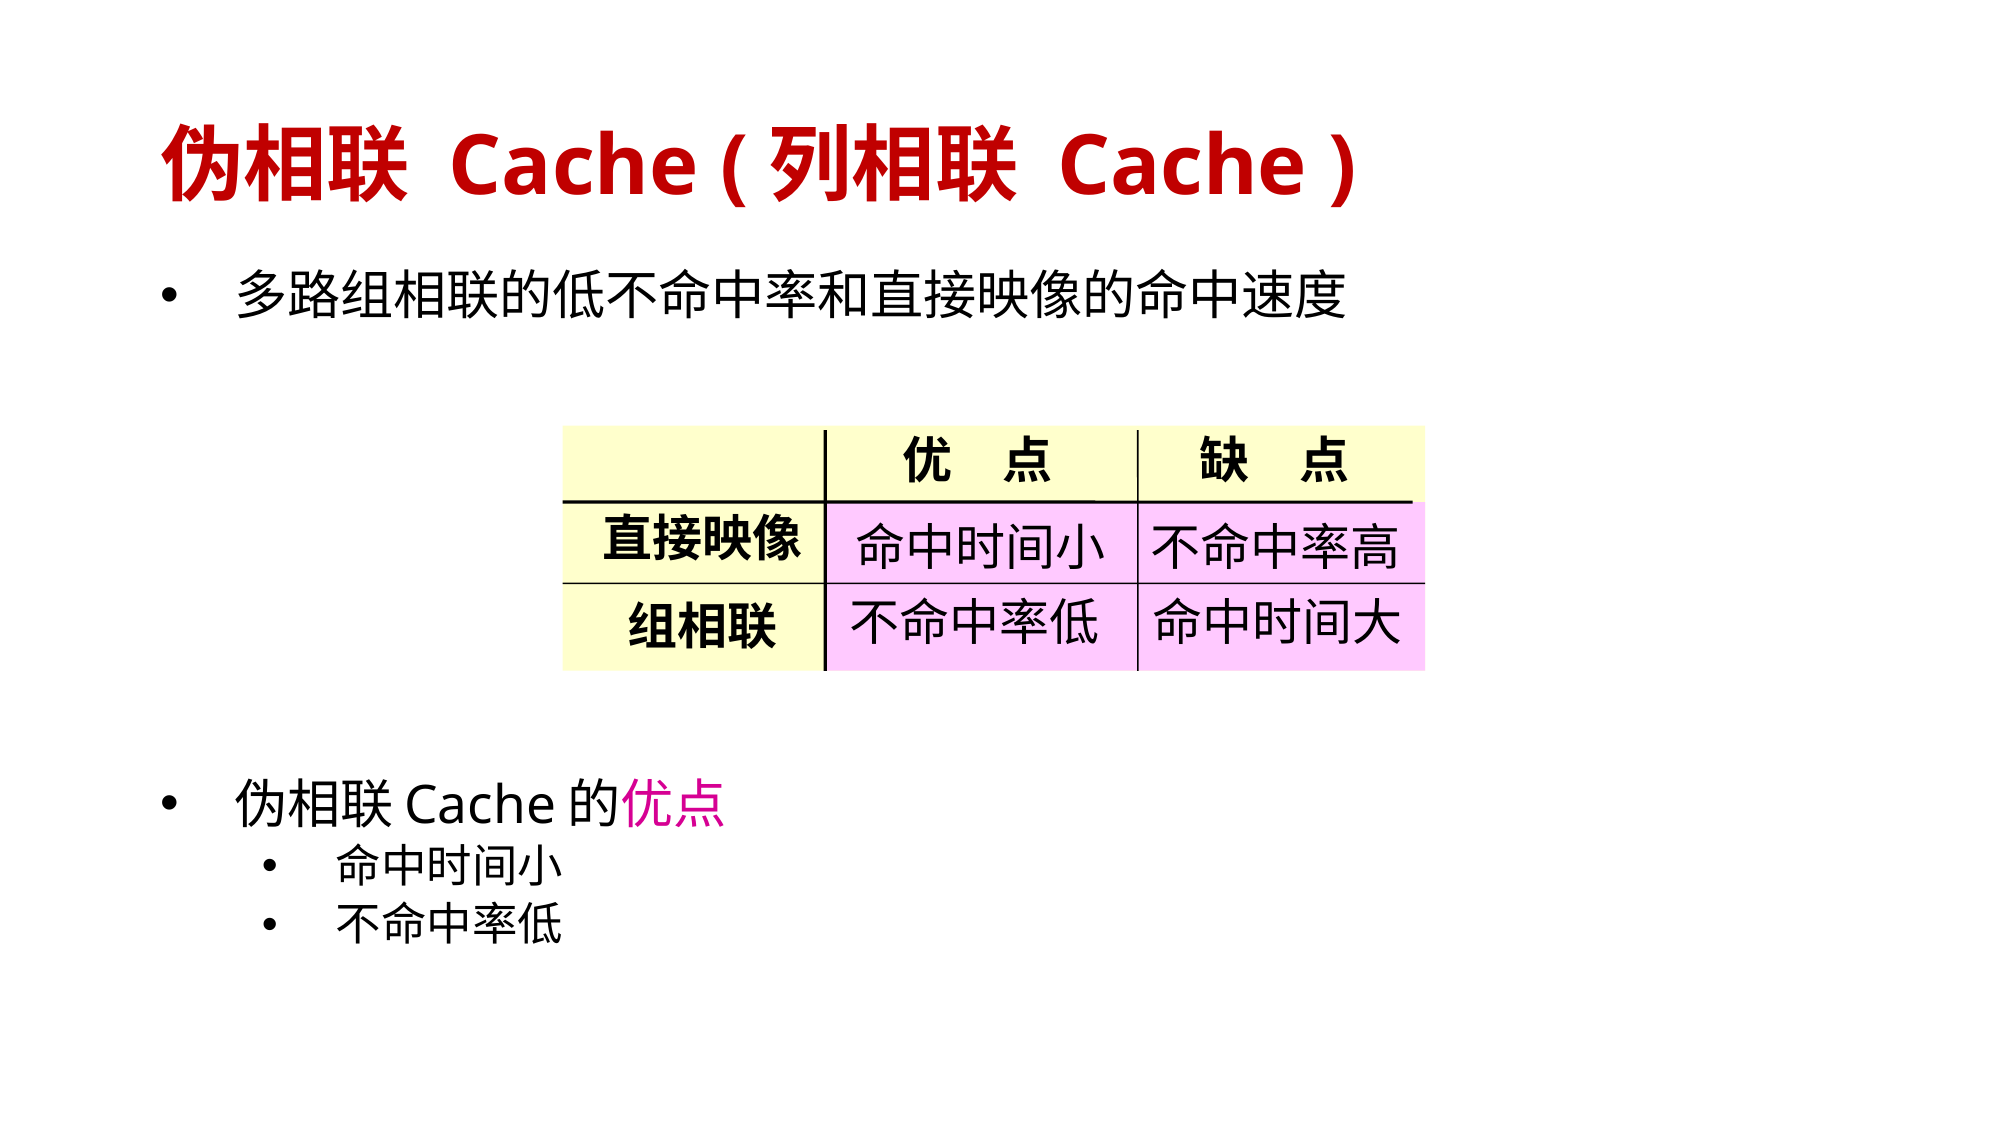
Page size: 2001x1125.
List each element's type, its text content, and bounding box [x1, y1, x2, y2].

text_box [562, 584, 825, 671]
text_box 直接映像 [587, 499, 826, 575]
list 多路组相联的低不命中率和直接映像的命中速度 伪相联Cache的优点 命中时间小 不命中率低 [145, 261, 1550, 960]
text_box [562, 503, 825, 583]
text_box [562, 425, 1426, 502]
text_box 命中时间小 [840, 508, 1132, 583]
text_box [826, 503, 1137, 583]
text_box [1138, 502, 1426, 508]
text_box 命中时间大 [1142, 584, 1426, 658]
text_box [1138, 658, 1426, 671]
text_box 组相联 [612, 586, 813, 662]
text_box [826, 584, 1137, 671]
text_box 优 点 [887, 420, 1088, 496]
text_box 缺 点 [1184, 420, 1385, 496]
text_box 伪相联 Cache (列相联 Cache ) [145, 103, 1579, 219]
text_box 不命中率低 [834, 584, 1142, 658]
text_box 不命中率高 [1135, 508, 1437, 583]
